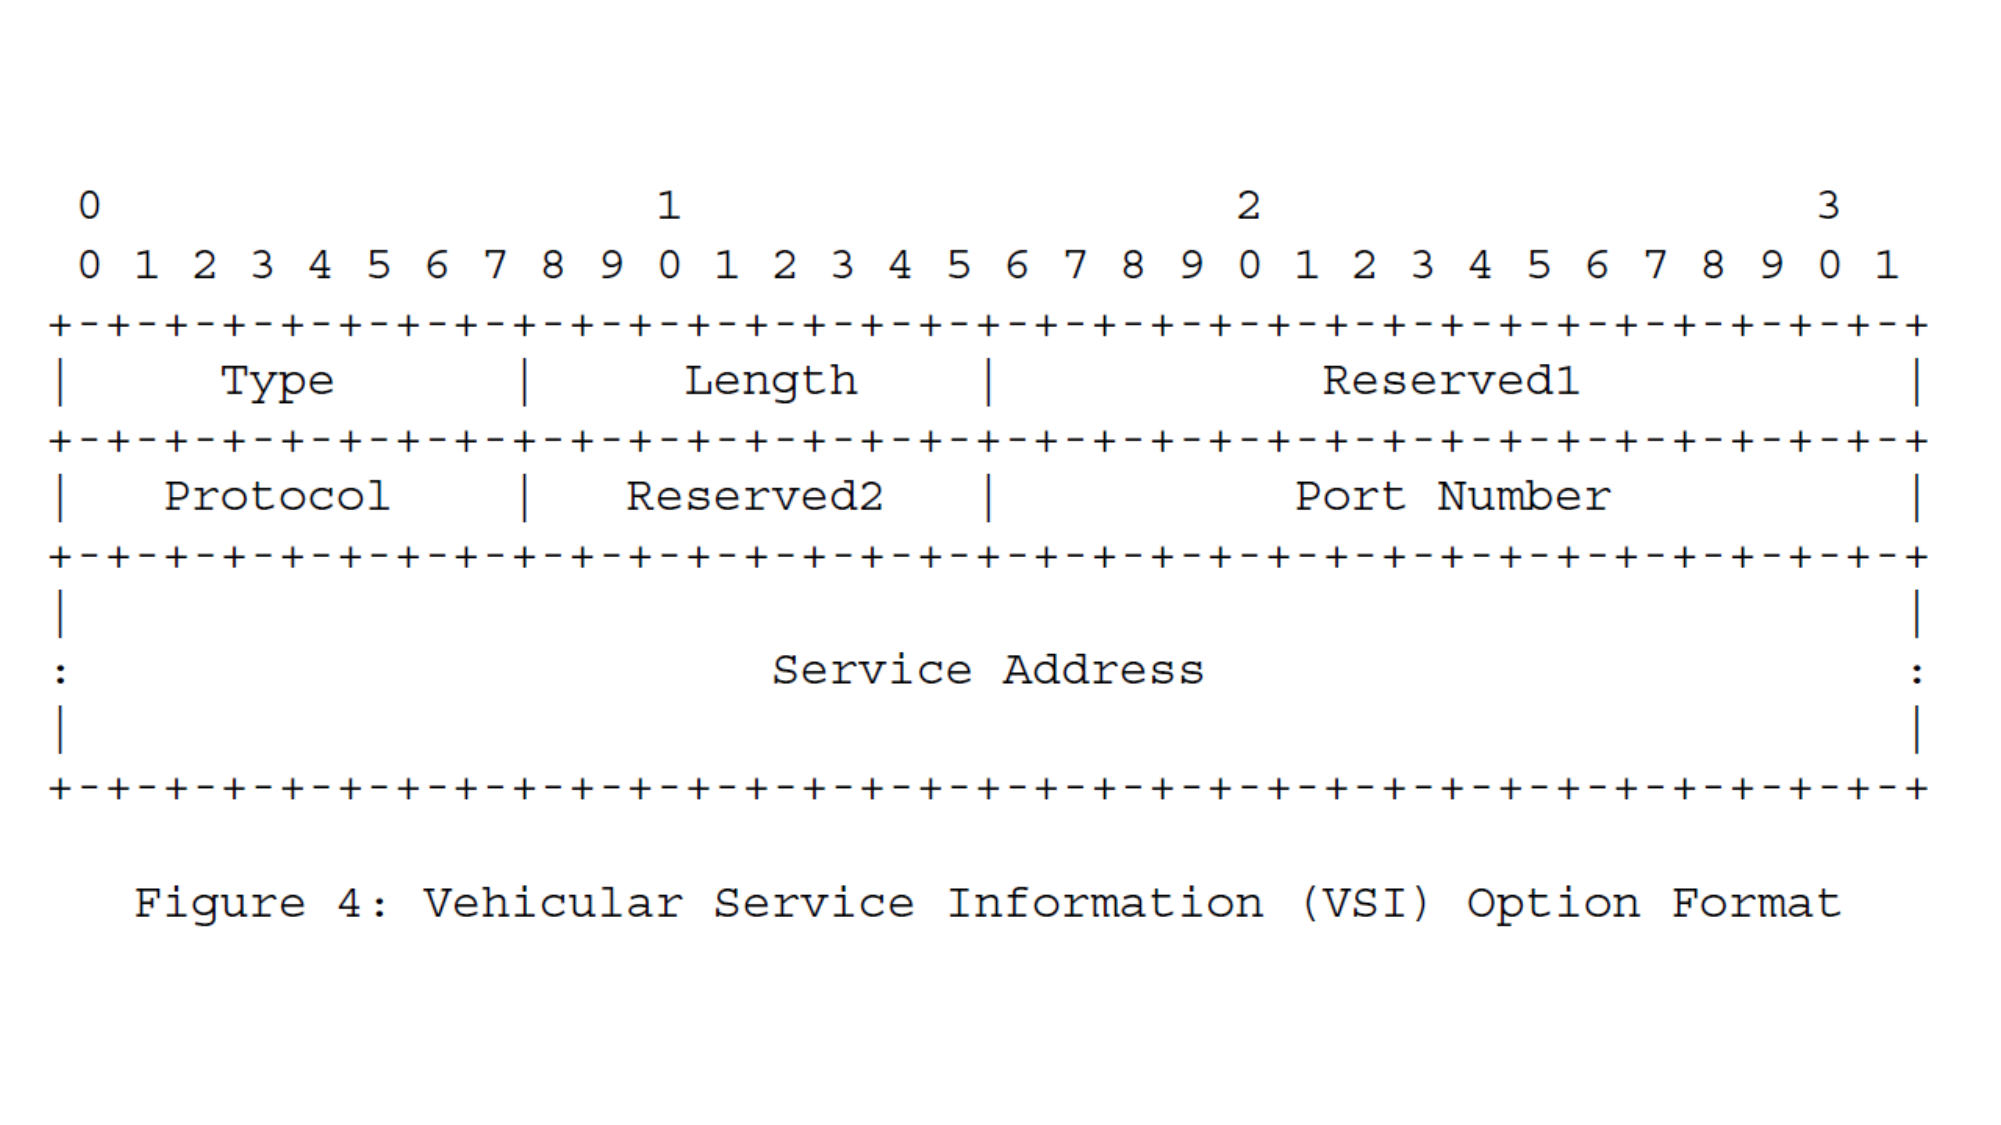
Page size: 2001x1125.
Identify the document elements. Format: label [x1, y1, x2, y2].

picture [11, 147, 1989, 978]
